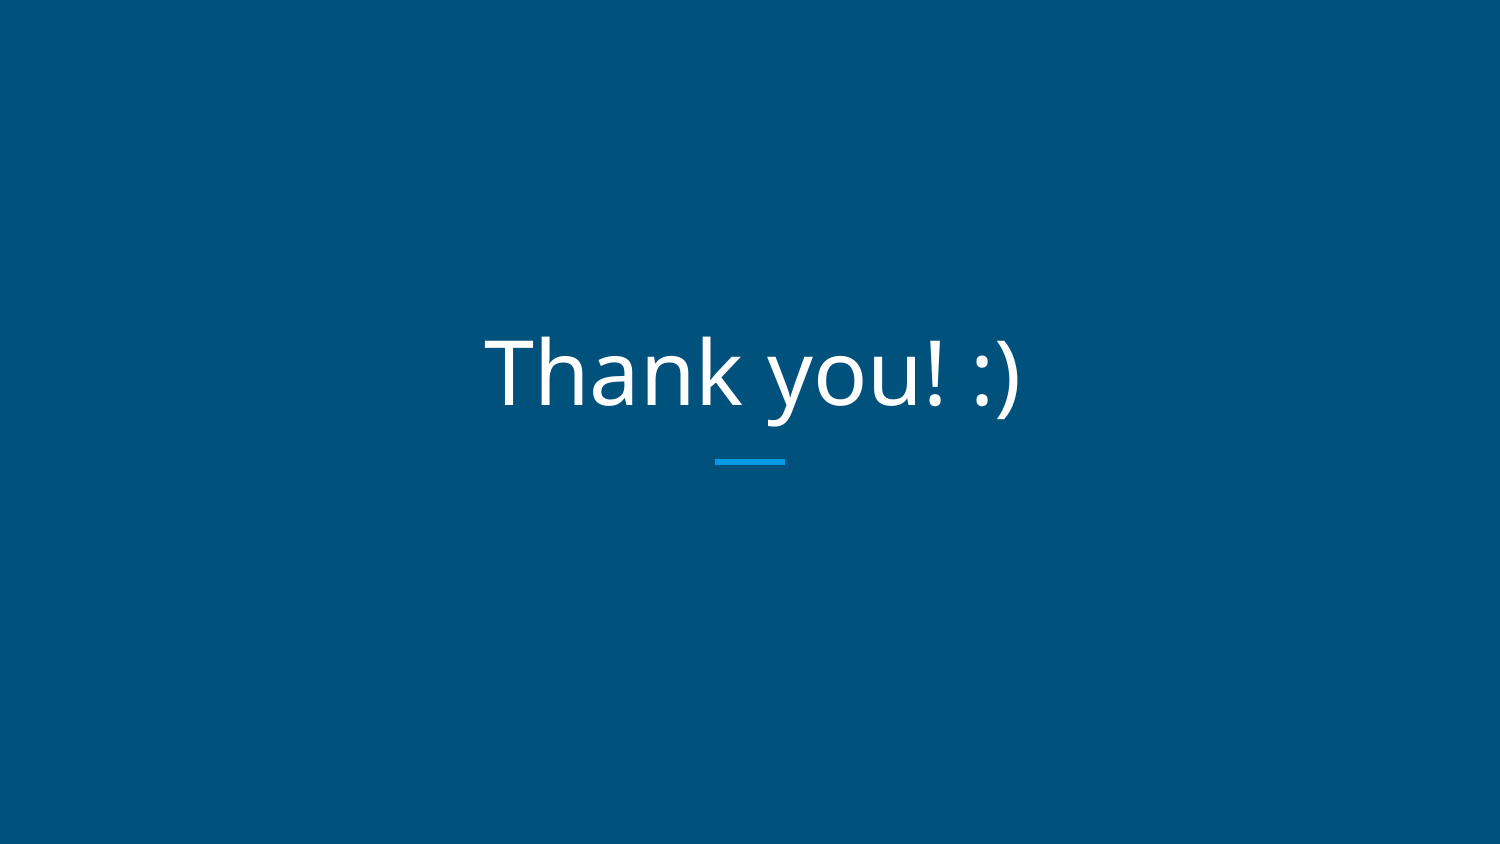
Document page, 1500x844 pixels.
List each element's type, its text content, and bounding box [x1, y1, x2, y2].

title Thank you! :) [78, 289, 1428, 439]
